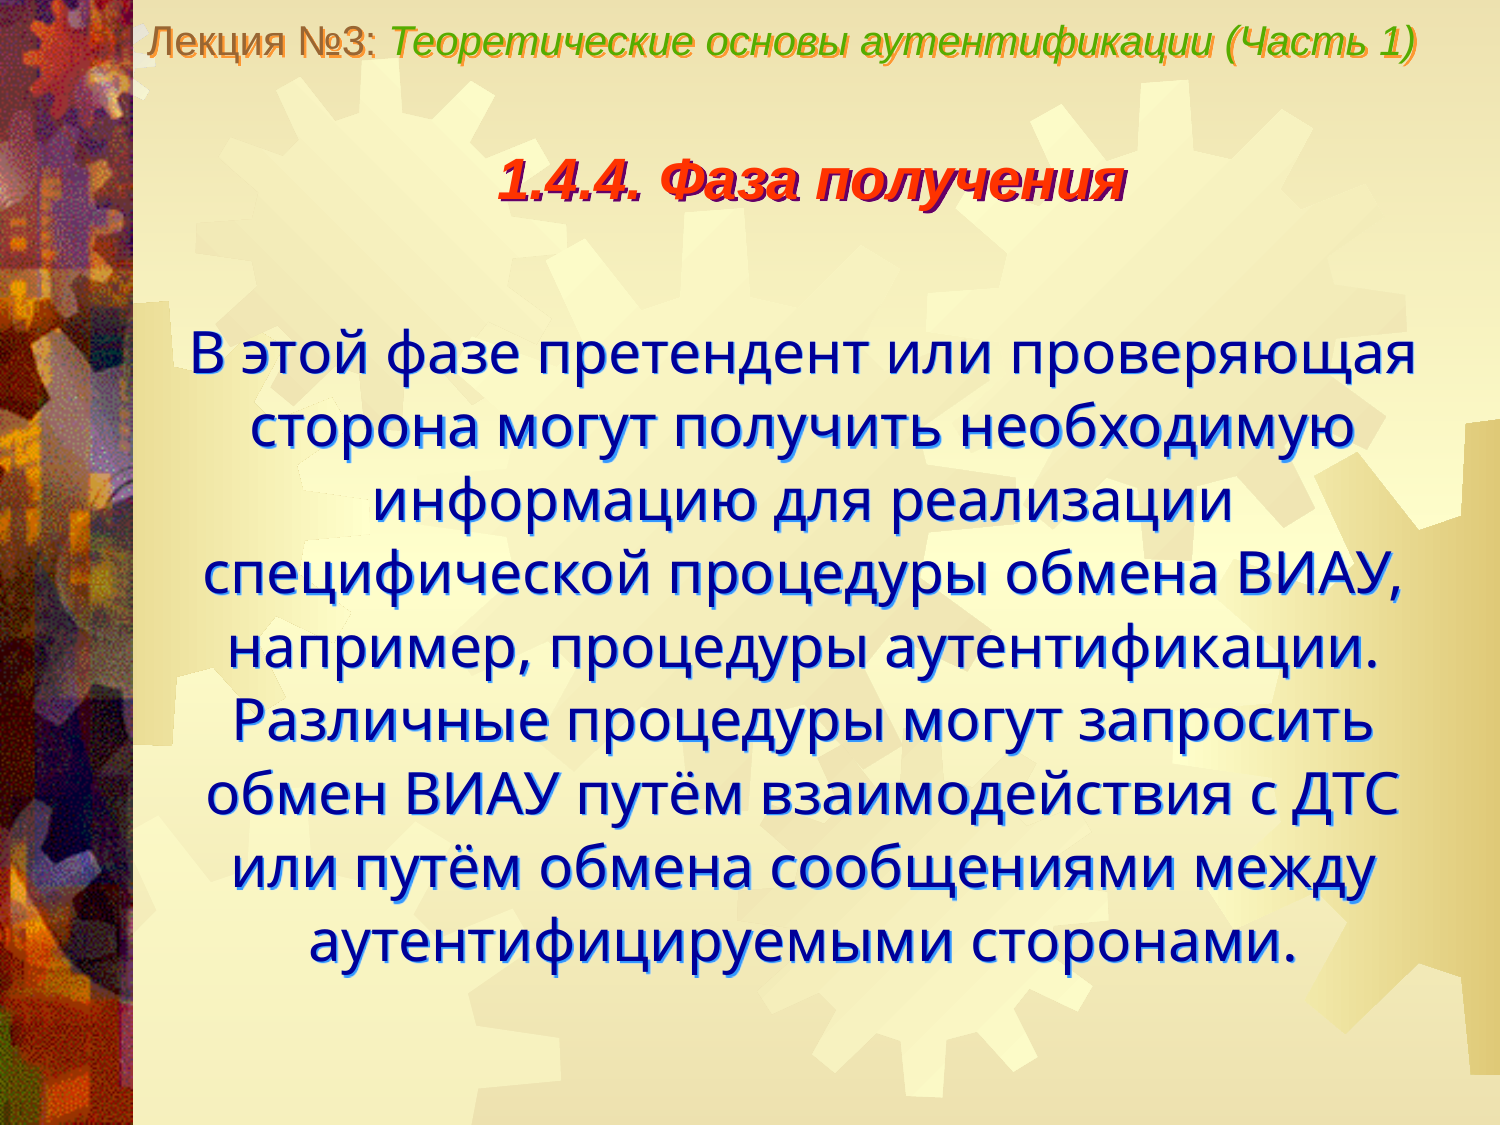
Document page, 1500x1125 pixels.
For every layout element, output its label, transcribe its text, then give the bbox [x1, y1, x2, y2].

text_box 1.4.4. Фаза получения [123, 148, 1500, 212]
picture [0, 0, 133, 1125]
text_box В этой фазе претендент или проверяющая сторона могут получить необходимую информацию для реализации специфической процедуры обмена ВИАУ, например, процедуры аутентификации. Различные процедуры могут запросить обмен ВИАУ путём взаимодействия с ДТС или путём обмена сообщениями между аутентифицируемыми сторонами. [159, 311, 1447, 973]
text_box Лекция №3: Теоретические основы аутентификации (Часть 1) [123, 19, 1500, 65]
